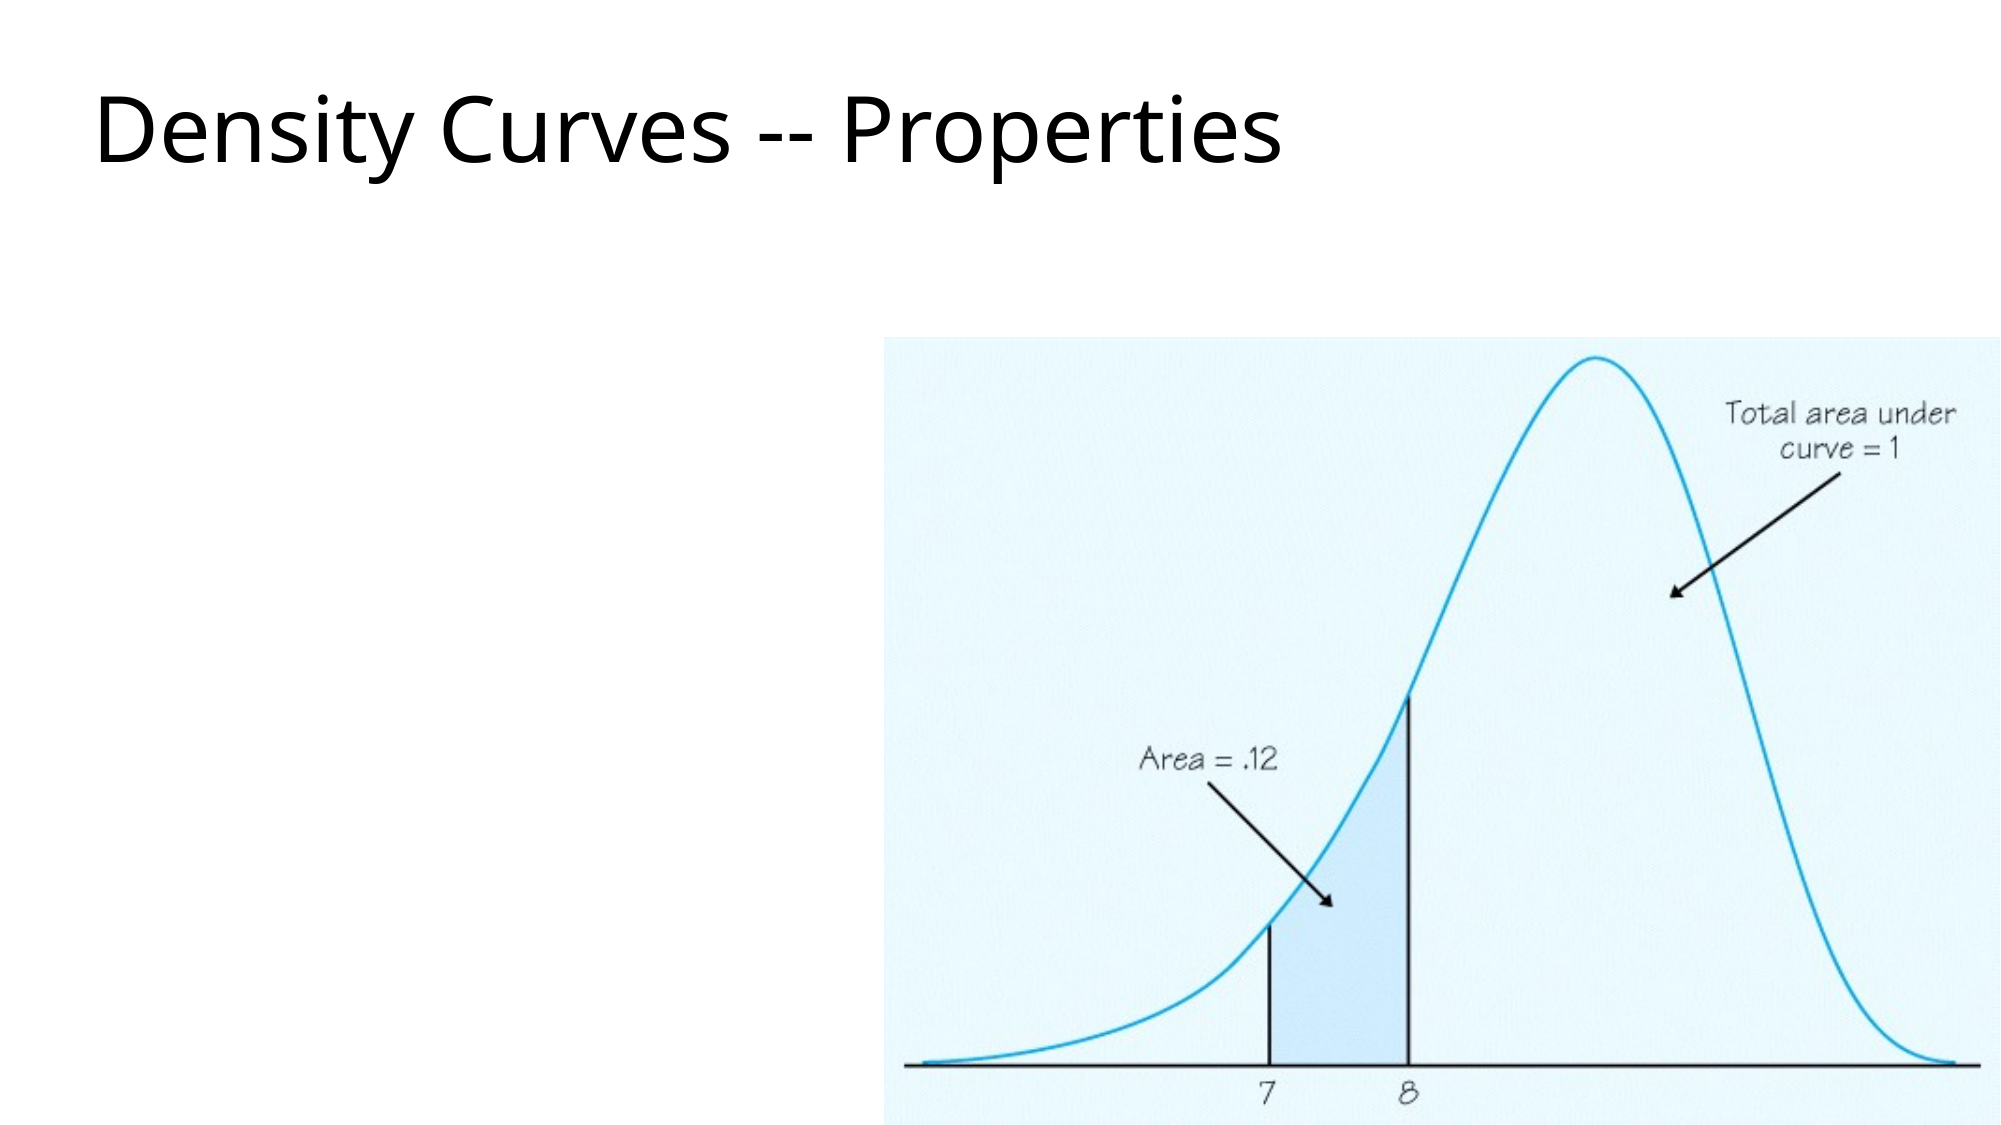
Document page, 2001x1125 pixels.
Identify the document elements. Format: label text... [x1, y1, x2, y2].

title Density Curves -- Properties [77, 24, 1802, 242]
picture [884, 337, 2000, 1125]
